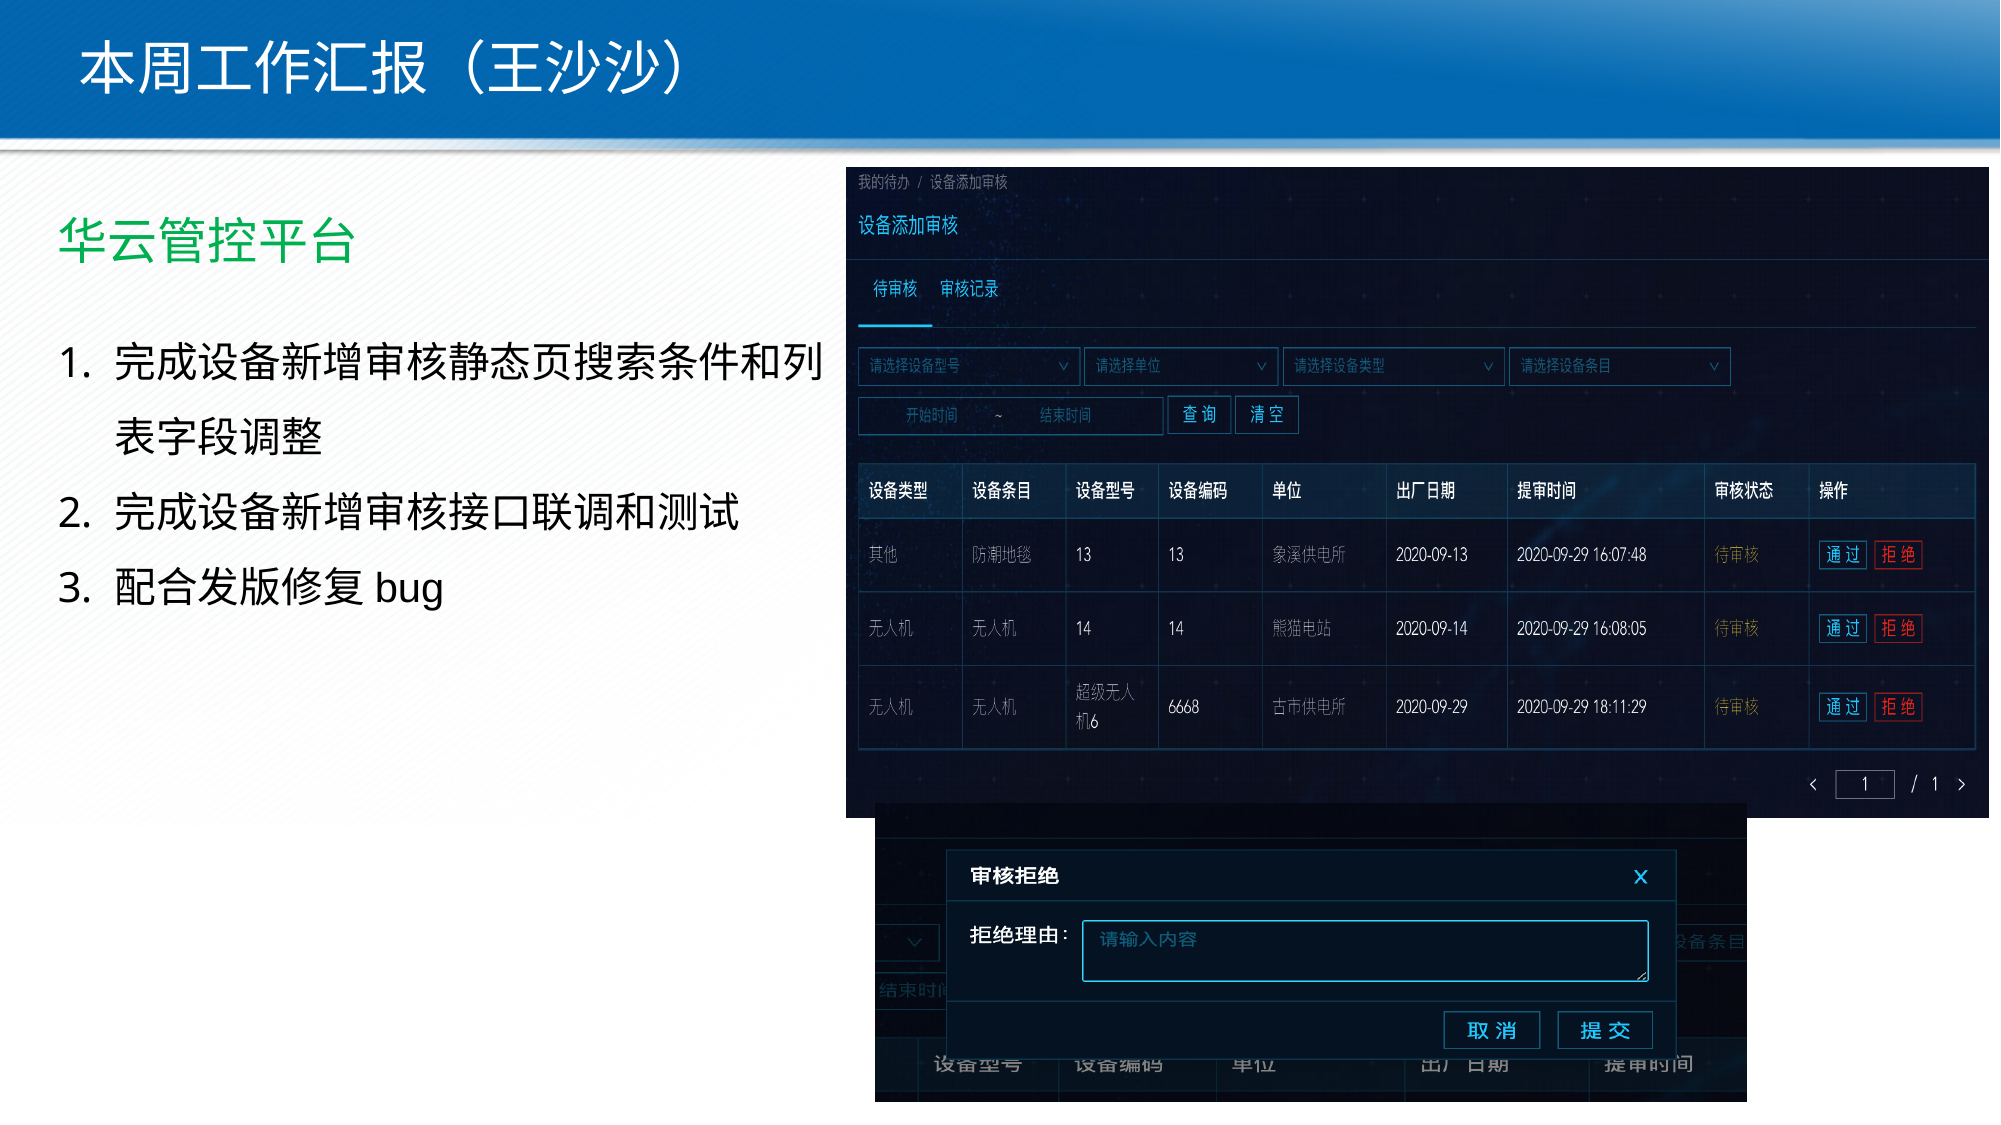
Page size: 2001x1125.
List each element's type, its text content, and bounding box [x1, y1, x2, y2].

picture [0, 0, 2000, 1125]
text_box 本周工作汇报（王沙沙） [11, 23, 1609, 109]
text_box 完成设备新增审核静态页搜索条件和列表字段调整 完成设备新增审核接口联调和测试 配合发版修复bug [43, 303, 841, 678]
text_box 华云管控平台 [43, 202, 820, 337]
